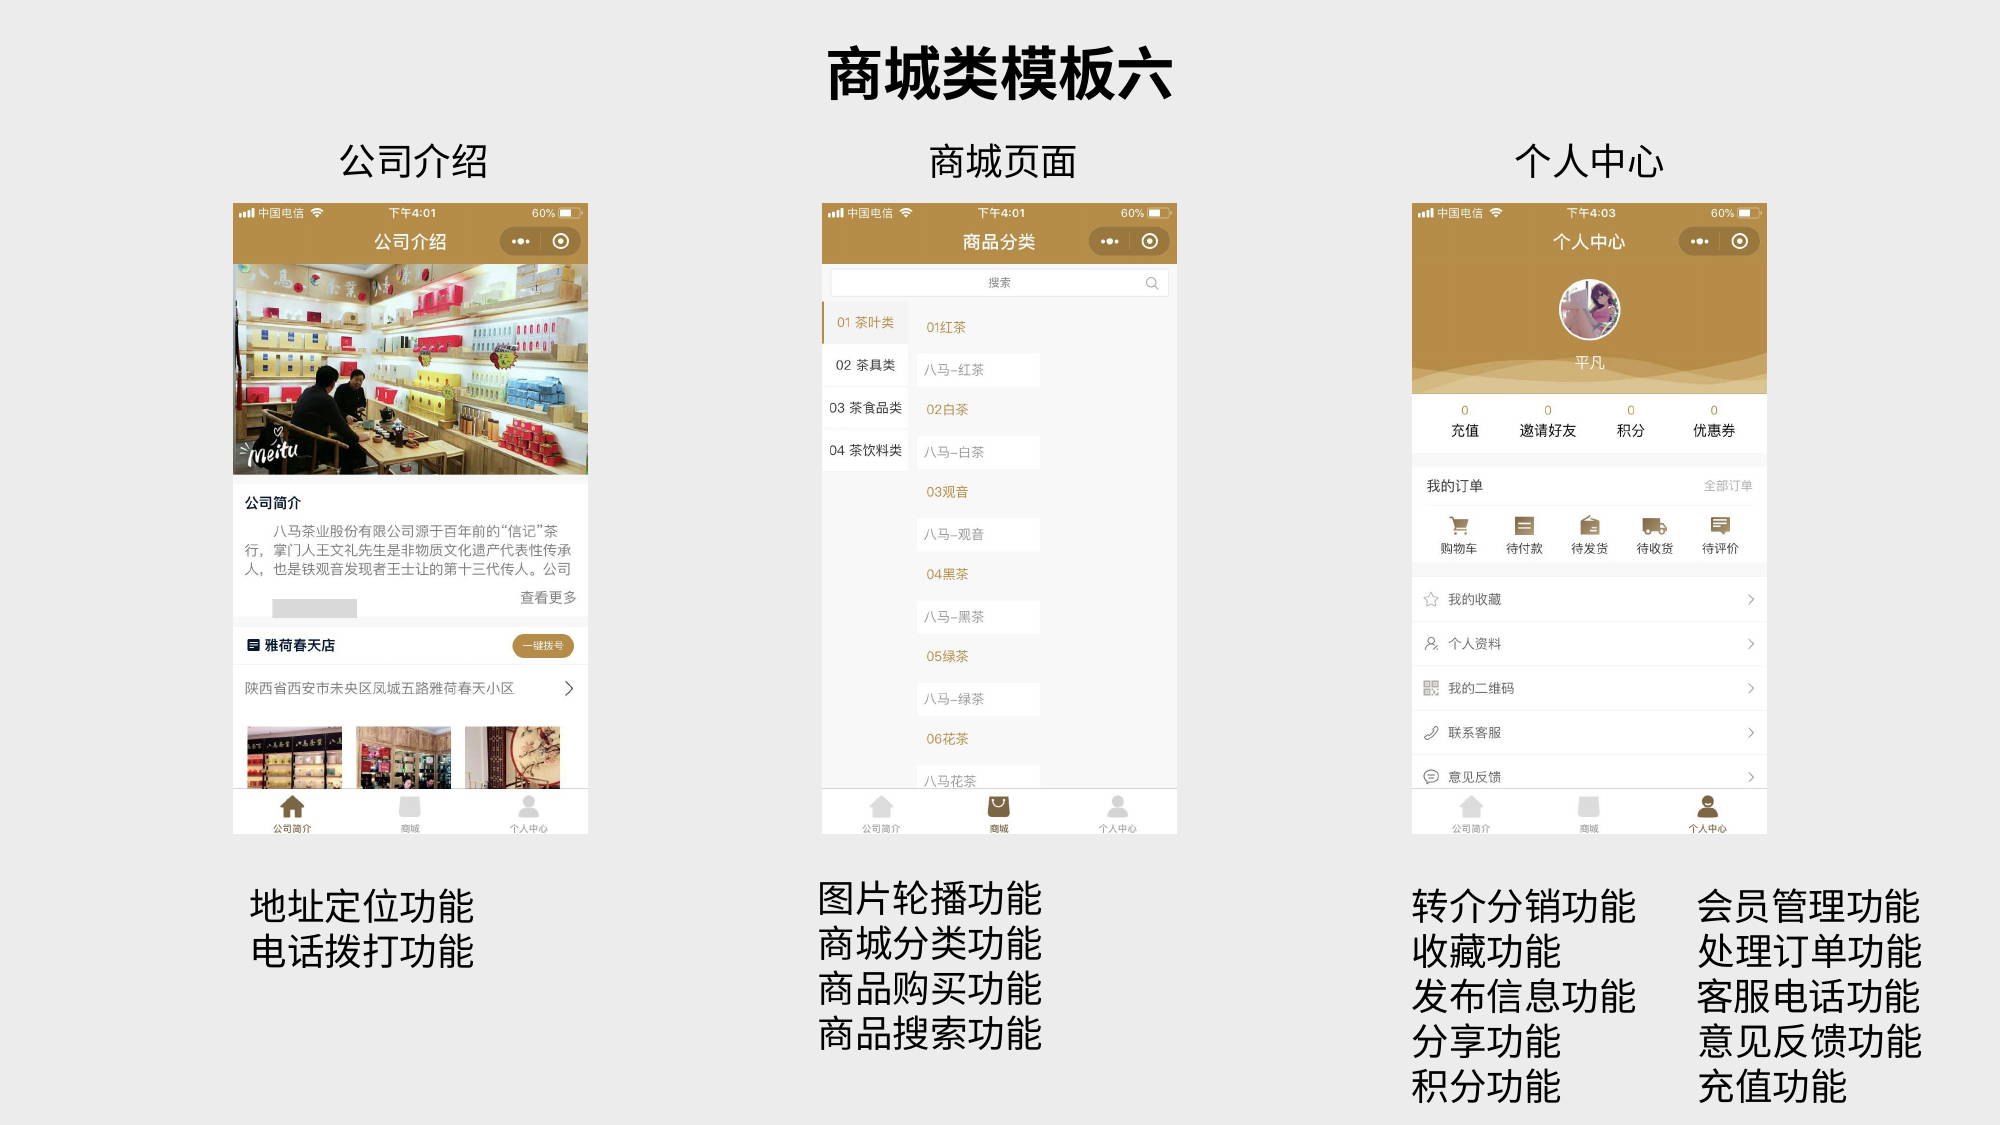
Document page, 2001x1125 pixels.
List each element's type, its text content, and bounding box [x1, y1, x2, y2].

text_box 图片轮播功能 商城分类功能 商品购买功能 商品搜索功能 [802, 867, 1158, 1108]
text_box 商城类模板六 [0, 29, 2000, 115]
picture [822, 203, 1177, 834]
text_box 地址定位功能 电话拨打功能 [235, 875, 590, 980]
text_box 转介分销功能 会员管理功能 收藏功能 处理订单功能 发布信息功能 客服电话功能 分享功能 意见反馈功能 积分功能 充值功能 [1397, 875, 1985, 1115]
picture [232, 203, 588, 834]
text_box 公司介绍 [237, 130, 590, 191]
text_box 个人中心 [1412, 130, 1767, 191]
text_box 商城页面 [822, 130, 1184, 191]
picture [1412, 203, 1767, 834]
